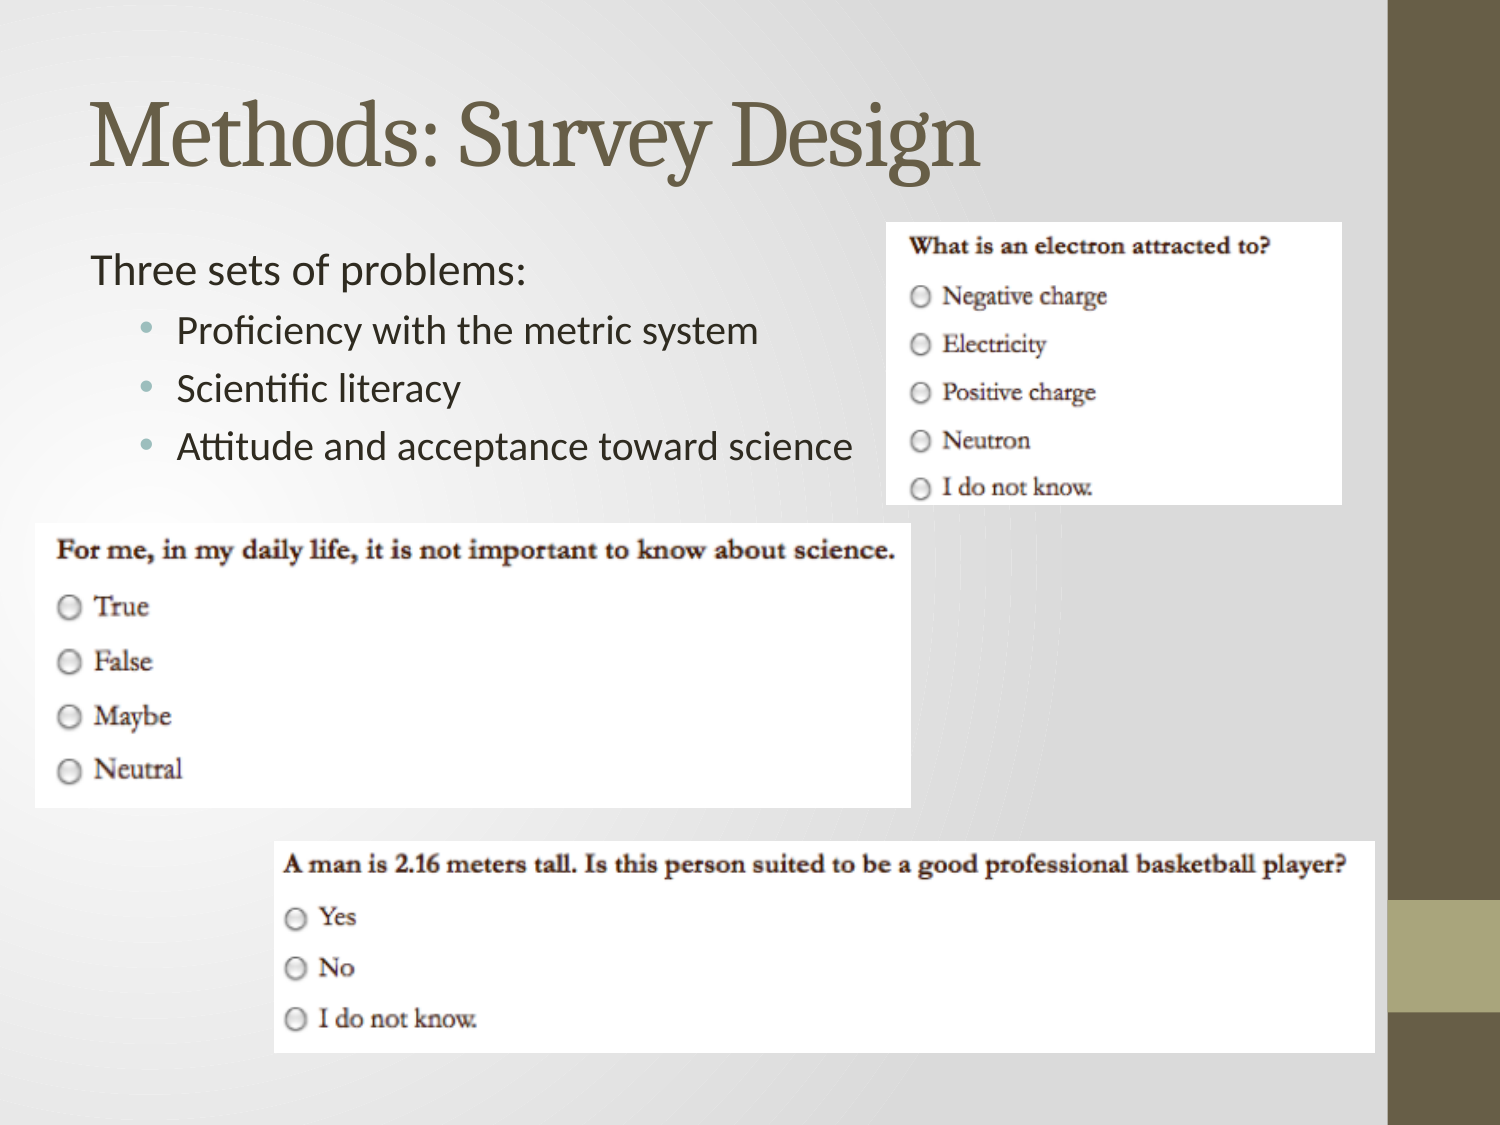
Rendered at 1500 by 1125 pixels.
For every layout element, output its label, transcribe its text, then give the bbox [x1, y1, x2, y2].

list Three sets of problems: Proficiency with the metric system Scientific literacy Attitude and acceptance toward science [56, 231, 1307, 1020]
title Methods: Survey Design [72, 34, 1323, 223]
picture [885, 221, 1342, 506]
picture [273, 841, 1375, 1054]
picture [34, 522, 911, 808]
